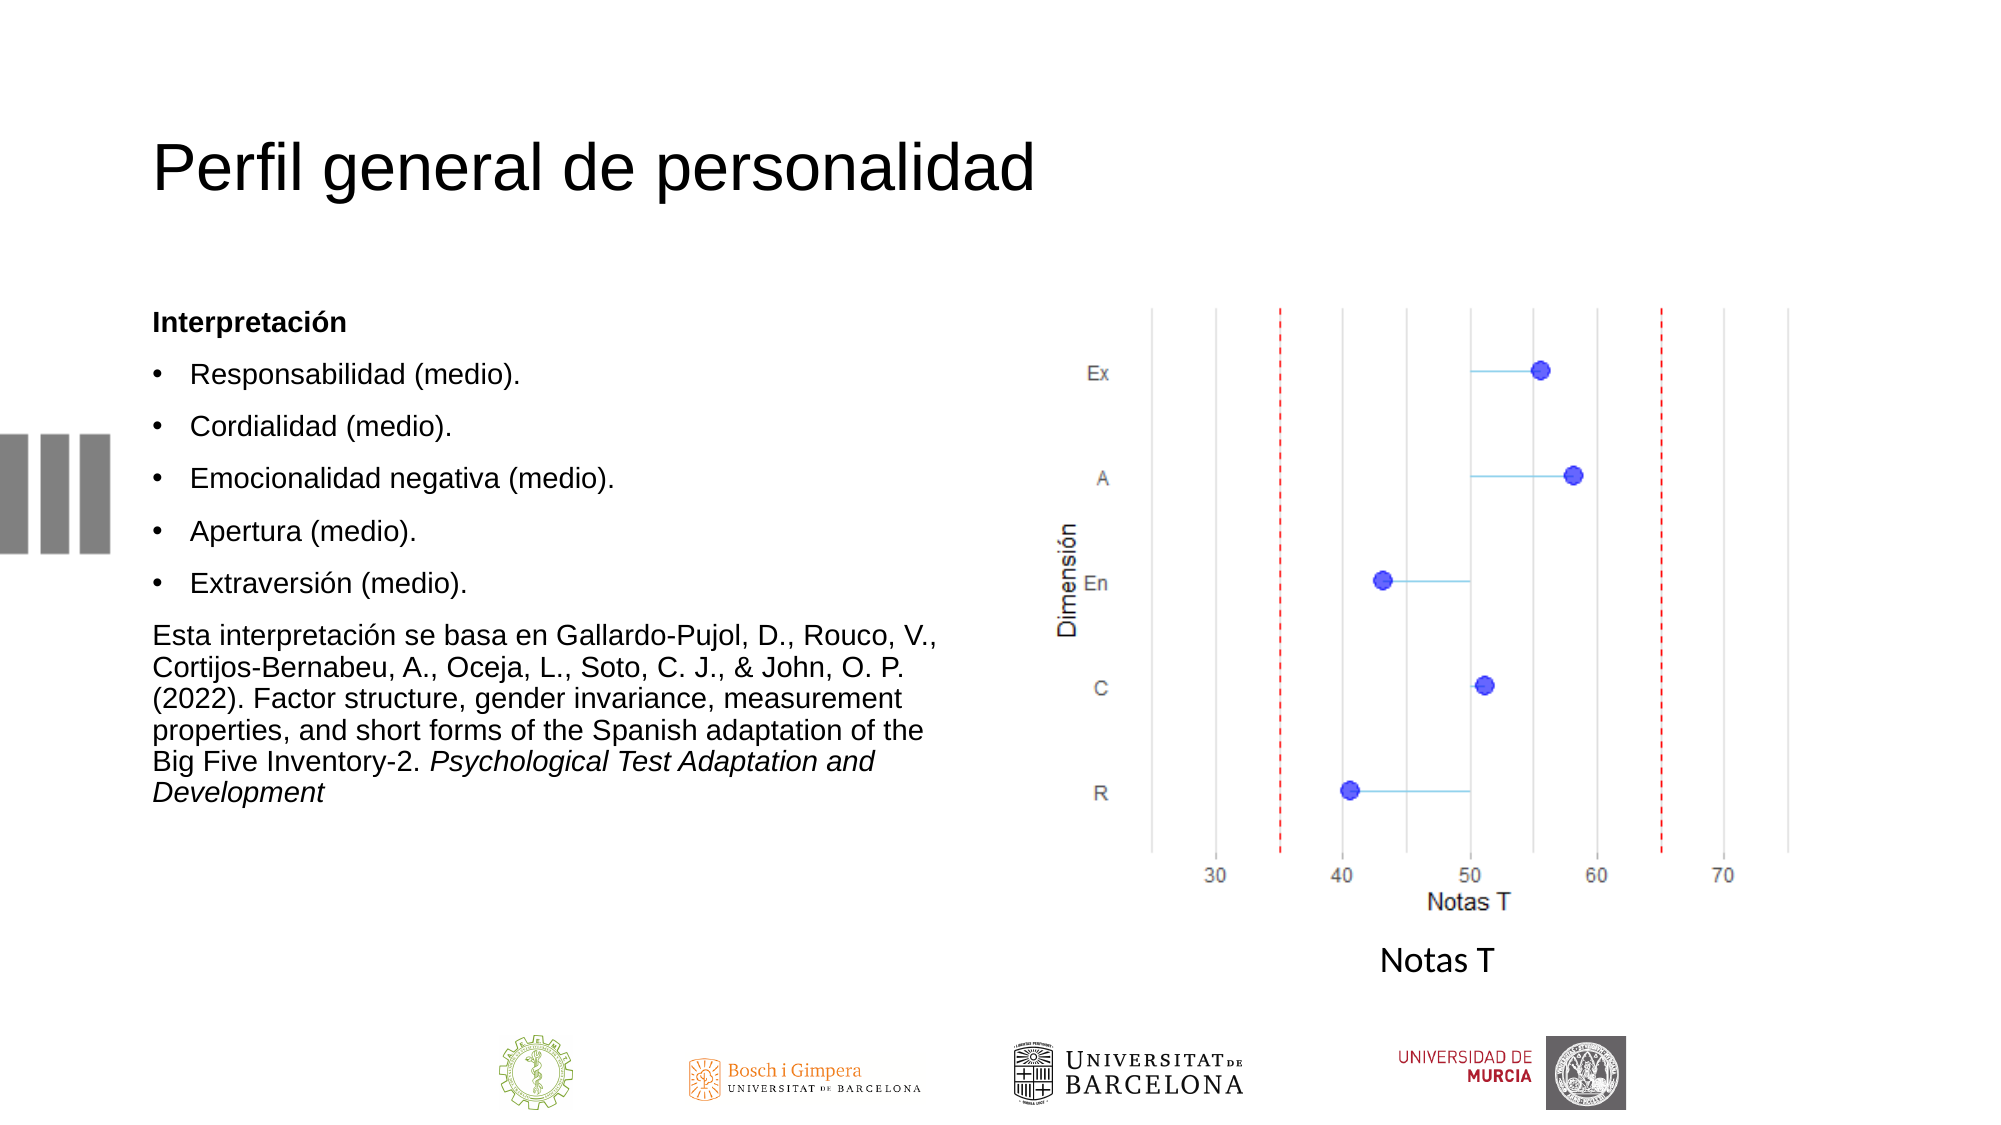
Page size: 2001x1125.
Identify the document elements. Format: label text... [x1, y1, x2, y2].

picture [1331, 1036, 1627, 1110]
picture [1043, 297, 1832, 928]
title Perfil general de personalidad [137, 59, 1863, 278]
picture [1014, 1042, 1243, 1105]
picture [499, 1035, 573, 1110]
picture [684, 1031, 926, 1125]
text_box Notas T [1012, 927, 1863, 1011]
picture [0, 420, 123, 563]
list Interpretación Responsabilidad (medio). Cordialidad (medio). Emocionalidad negativa (medio). Apertura (medio). Extraversión (medio). Esta interpretación se basa en Gallardo-Pujol, D., Rouco, V., Cortijos-Bernabeu, A., Oceja, L., Soto, C. J., & John, O. P. (2022). Factor structure, gender invariance, measurement properties, and short forms of the Spanish adaptation of the Big Five Inventory-2. Psychological Test Adaptation and Development [137, 299, 988, 1014]
